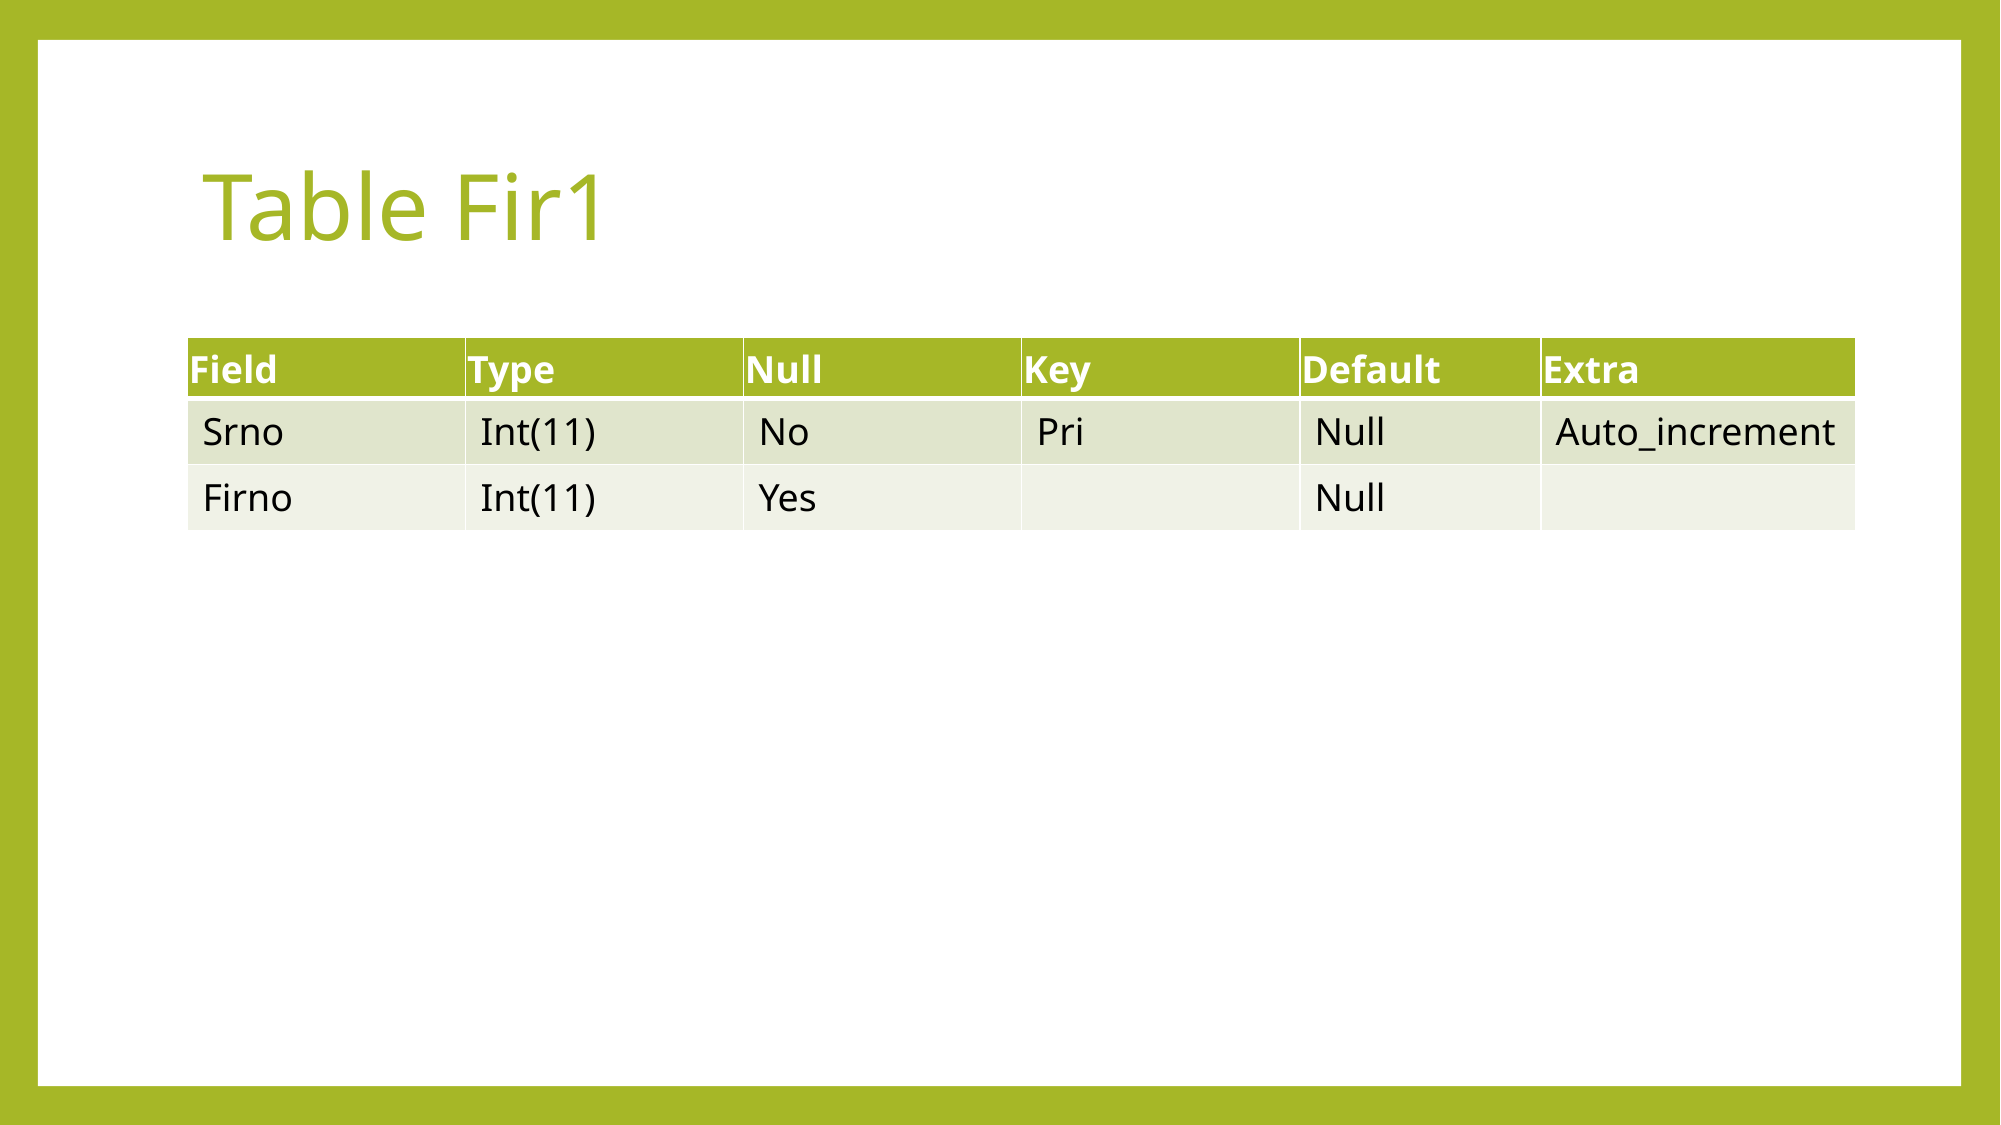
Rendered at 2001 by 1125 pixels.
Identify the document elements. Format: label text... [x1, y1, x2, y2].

table_cell Int(11) [466, 401, 743, 464]
table_cell [1542, 465, 1855, 530]
table_cell Yes [744, 465, 1021, 530]
table_header Default [1301, 338, 1540, 396]
table_cell Pri [1022, 401, 1299, 464]
title Table Fir1 [187, 99, 1808, 323]
table_cell Null [1301, 401, 1540, 464]
table_cell Srno [188, 401, 465, 464]
table_cell [1022, 465, 1299, 530]
table_cell Int(11) [466, 465, 743, 530]
table_header Key [1022, 338, 1299, 396]
table_cell Null [1301, 465, 1540, 530]
table_header Null [744, 338, 1021, 396]
table_header Field [188, 338, 465, 396]
table_cell Auto_increment [1542, 401, 1855, 464]
table_header Type [466, 338, 743, 396]
table_cell Firno [188, 465, 465, 530]
table_header Extra [1542, 338, 1855, 396]
table_cell No [744, 401, 1021, 464]
